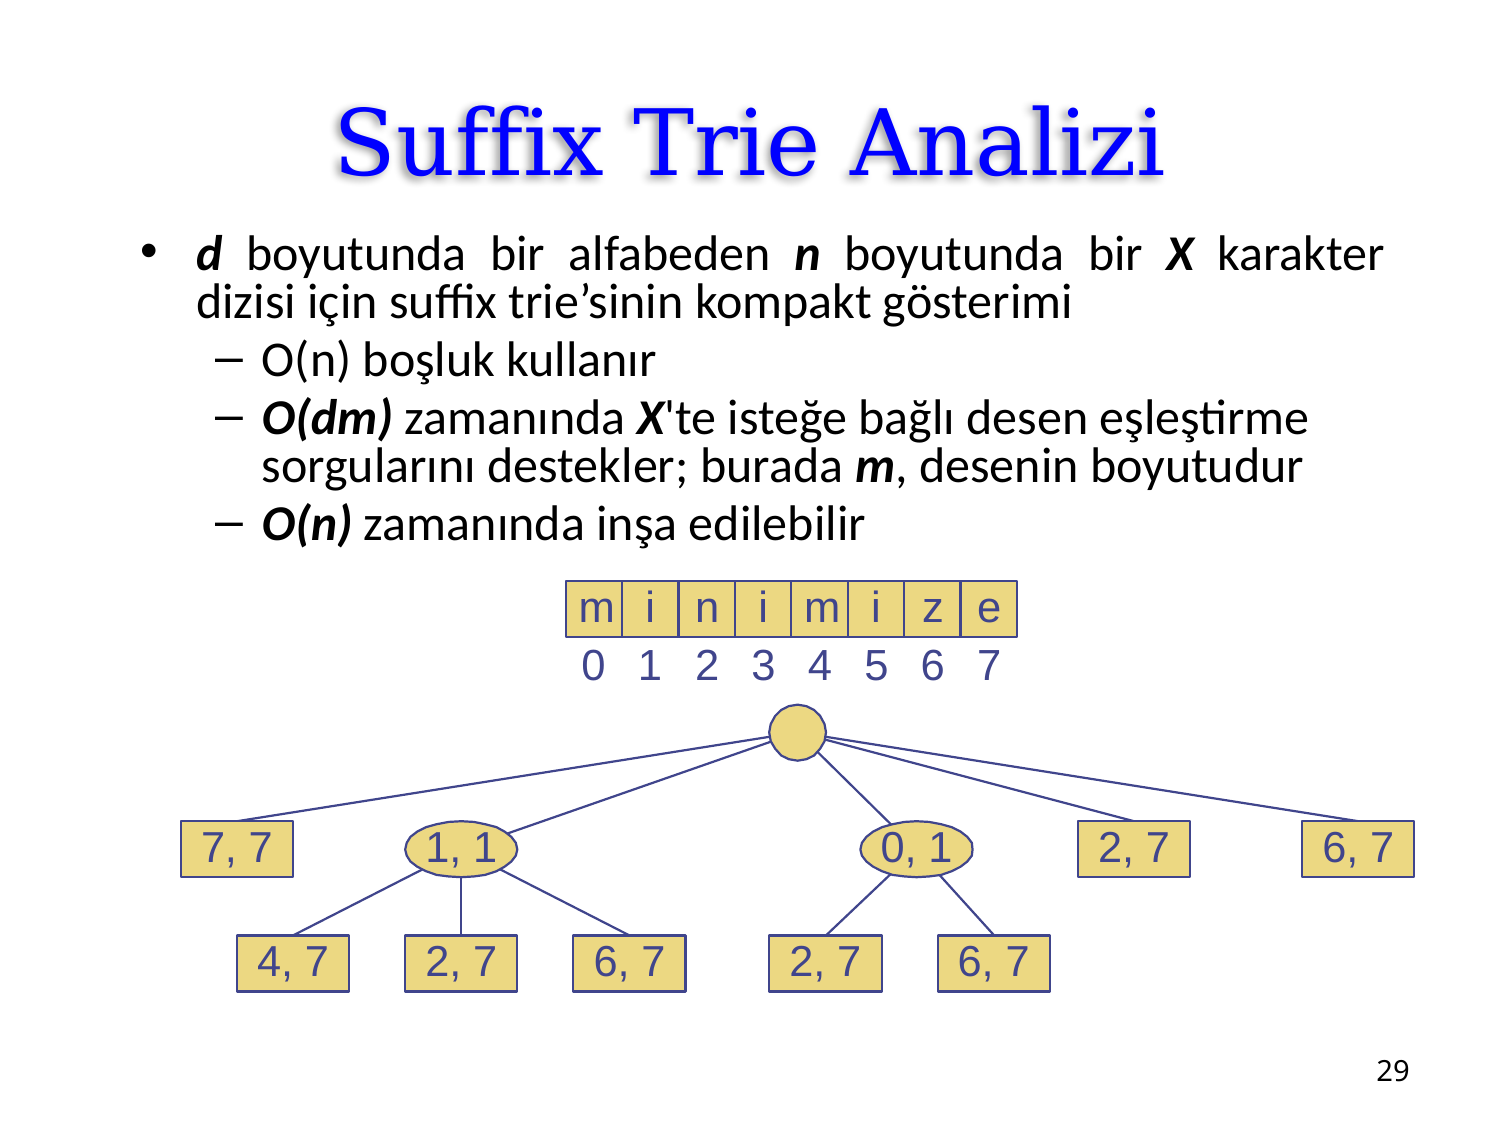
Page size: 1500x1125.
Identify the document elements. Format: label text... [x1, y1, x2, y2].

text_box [174, 687, 1422, 1022]
list d boyutunda bir alfabeden n boyutunda bir X karakter dizisi için suffix trie’sinin kompakt gösterimi O(n) boşluk kullanır O(dm) zamanında X'te isteğe bağlı desen eşleştirme sorgularını destekler; burada m, desenin boyutudur O(n) zamanında inşa edilebilir [125, 224, 1400, 575]
slide_number 29 [1074, 1042, 1425, 1103]
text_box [549, 574, 1033, 700]
title Suffix Trie Analizi [75, 45, 1425, 233]
